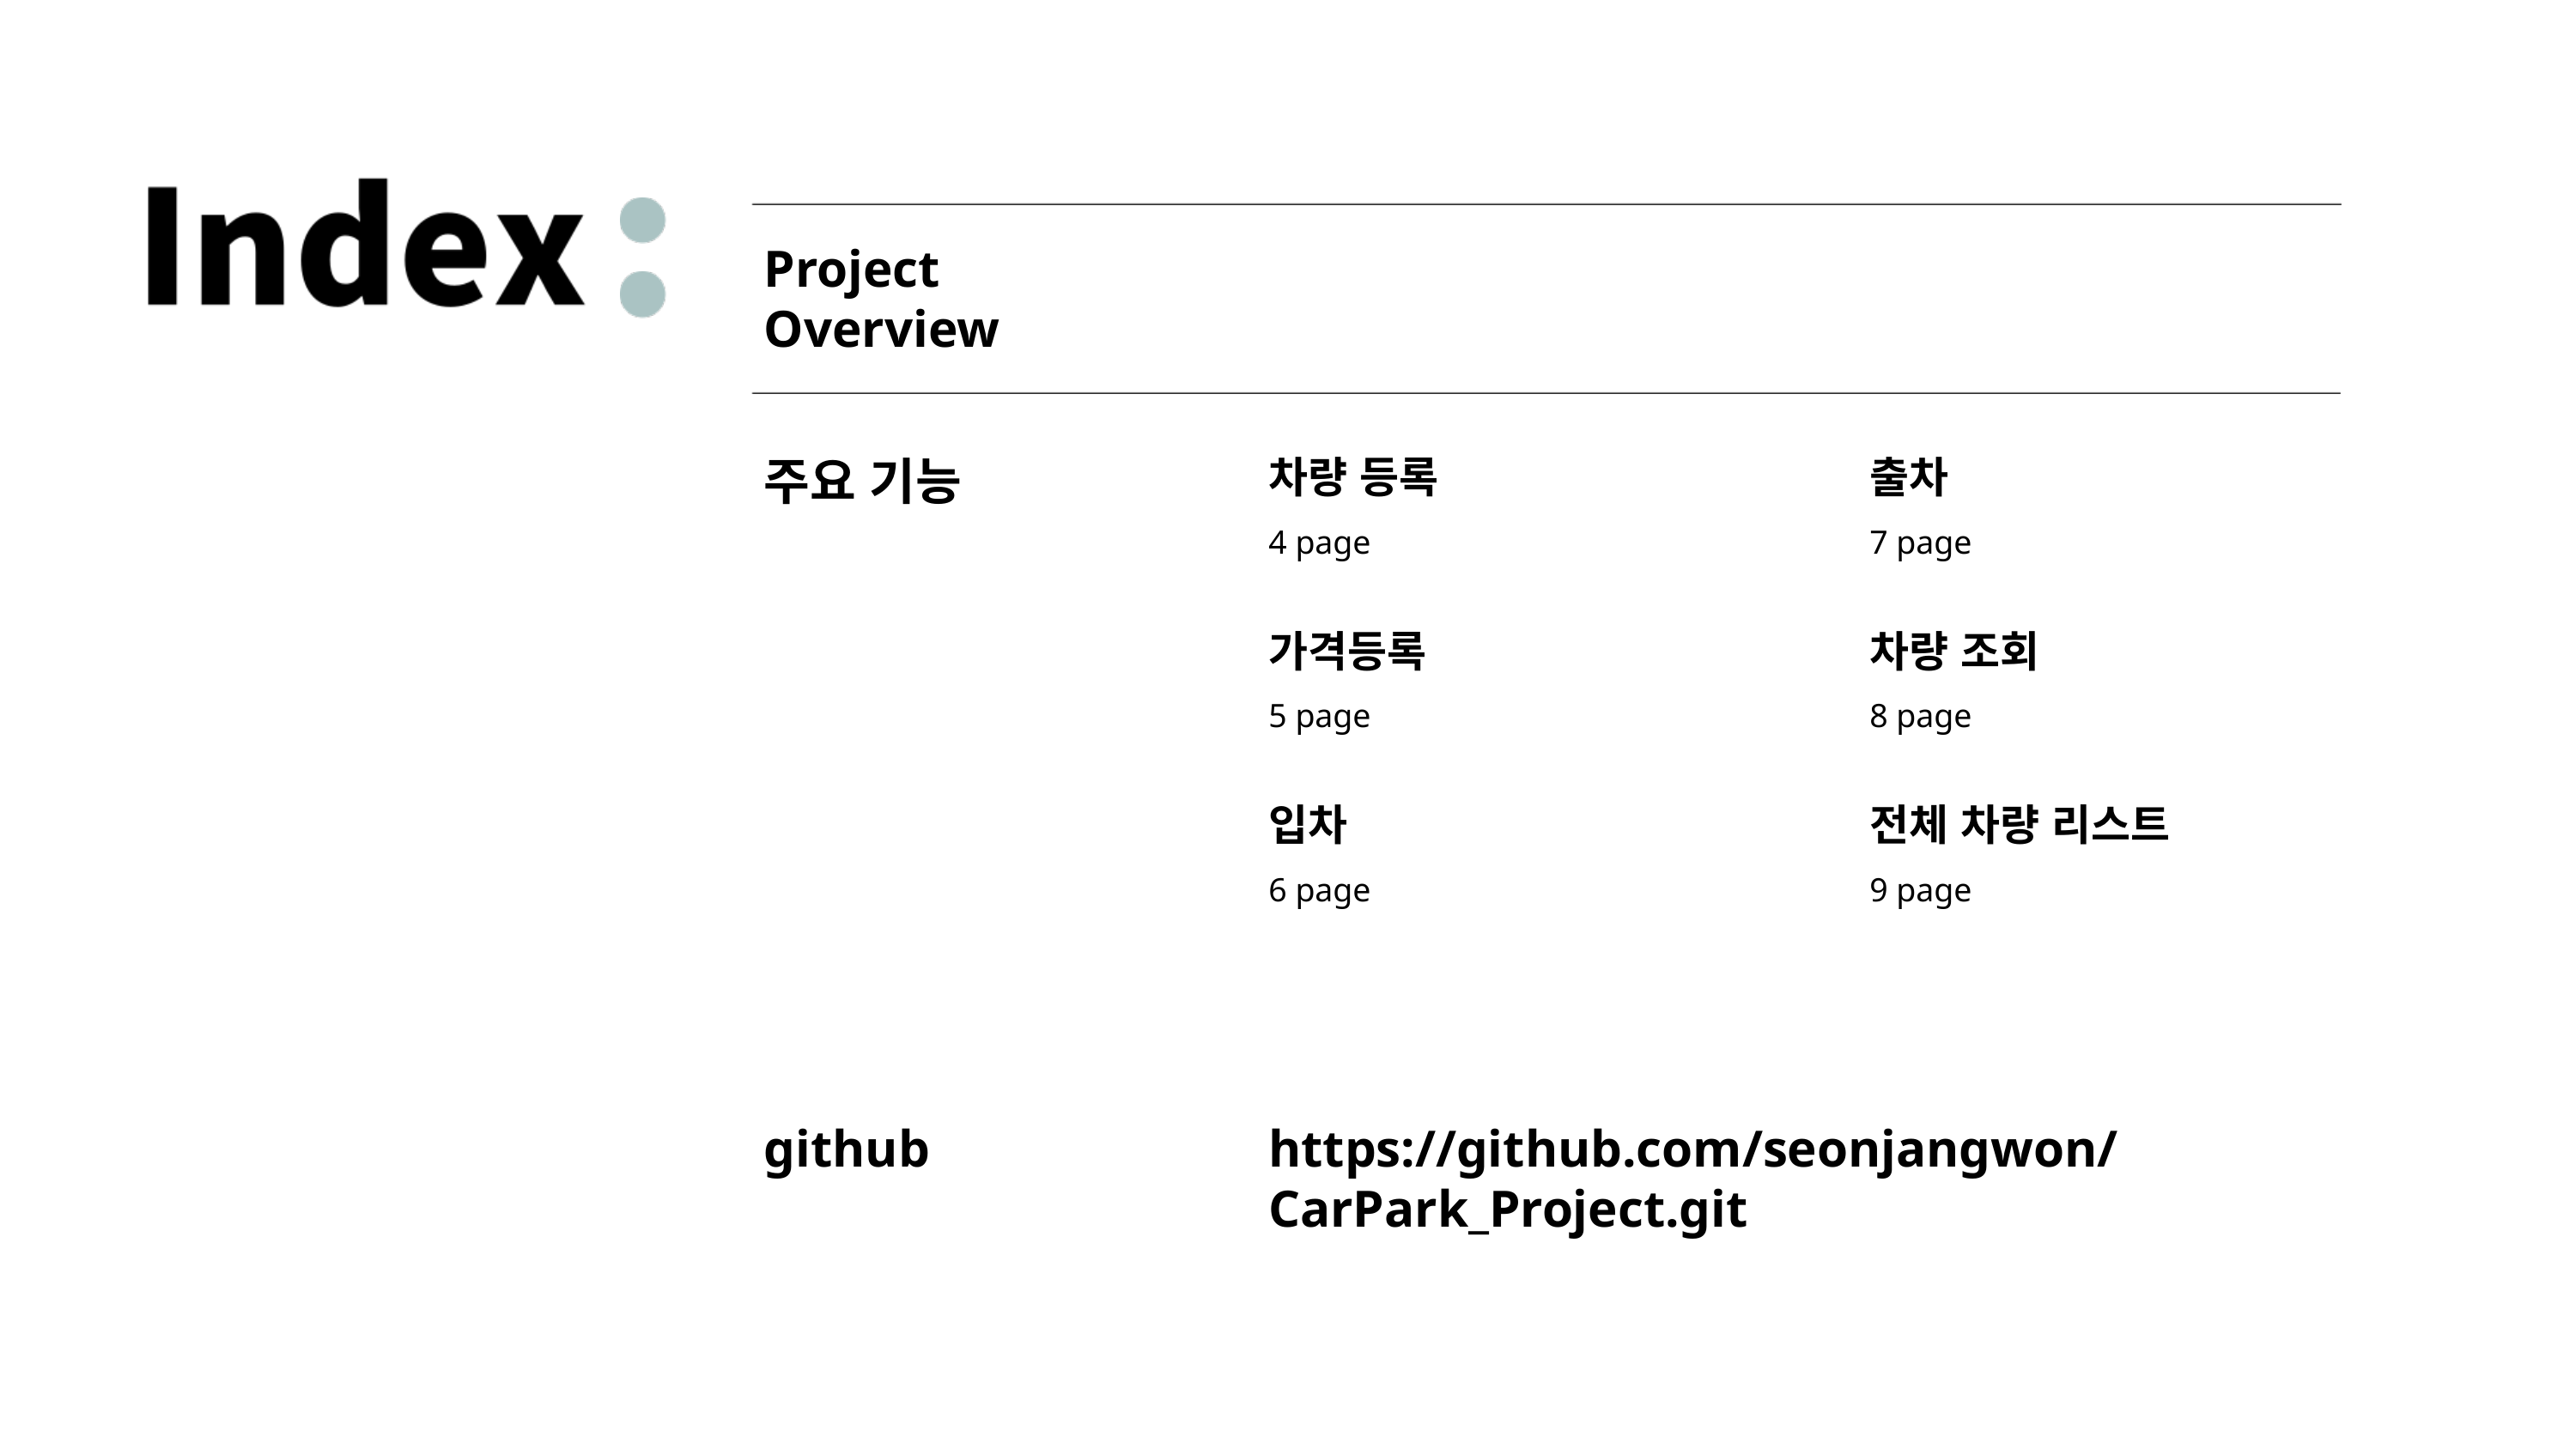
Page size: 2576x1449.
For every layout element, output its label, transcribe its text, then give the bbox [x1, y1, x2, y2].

text_box 6 page [1255, 863, 1692, 915]
text_box 가격등록 [1255, 617, 1692, 682]
text_box 차량 등록 [1255, 443, 1692, 508]
text_box 5 page [1255, 688, 1692, 741]
text_box Project Overview [751, 230, 1188, 364]
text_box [750, 391, 2341, 394]
text_box github [751, 1110, 1188, 1184]
text_box 9 page [1856, 863, 2293, 915]
text_box https://github.com/seonjangwon/CarPark_Project.git [1255, 1110, 2576, 1244]
text_box 8 page [1856, 688, 2293, 741]
text_box 입차 [1255, 791, 1692, 856]
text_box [619, 197, 667, 318]
text_box 주요 기능 [751, 444, 1188, 517]
text_box 7 page [1856, 515, 2293, 567]
text_box 차량 조회 [1856, 617, 2293, 682]
text_box 4 page [1255, 515, 1692, 567]
picture [110, 104, 659, 405]
text_box 출차 [1856, 443, 2293, 508]
text_box 전체 차량 리스트 [1856, 791, 2293, 856]
